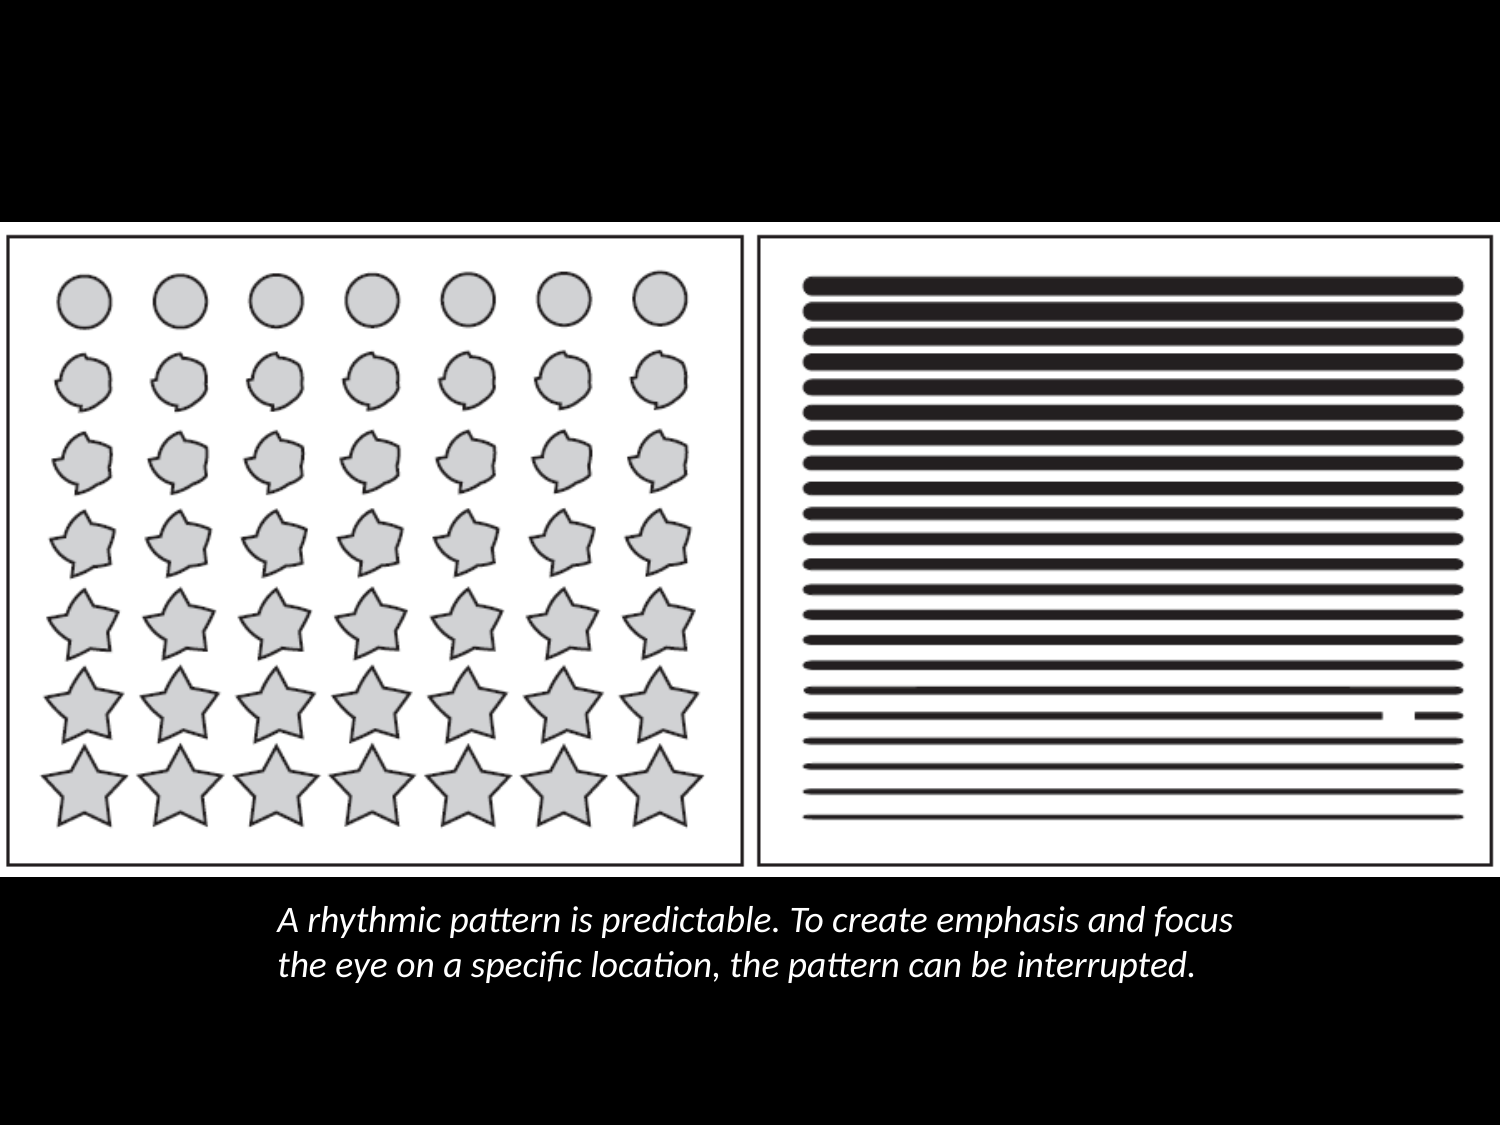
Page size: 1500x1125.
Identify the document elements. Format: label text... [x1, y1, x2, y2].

picture [0, 222, 1500, 877]
text_box A rhythmic pattern is predictable. To create emphasis and focus the eye on a specific location, the pattern can be interrupted. [262, 887, 1325, 993]
